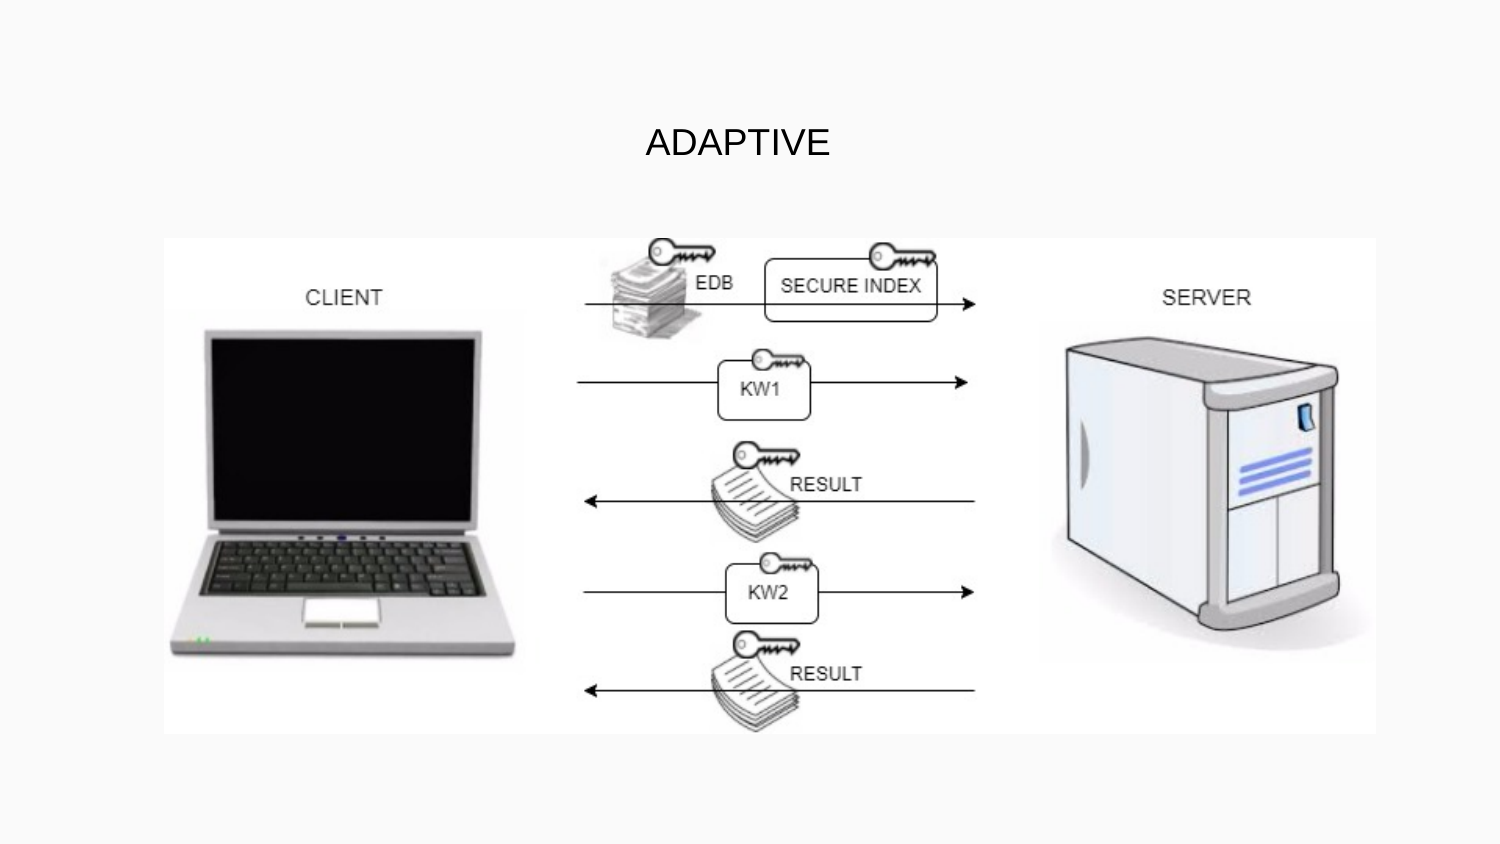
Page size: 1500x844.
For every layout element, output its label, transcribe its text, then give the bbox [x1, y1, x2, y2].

text_box ADAPTIVE [630, 103, 870, 187]
picture [164, 238, 1376, 735]
